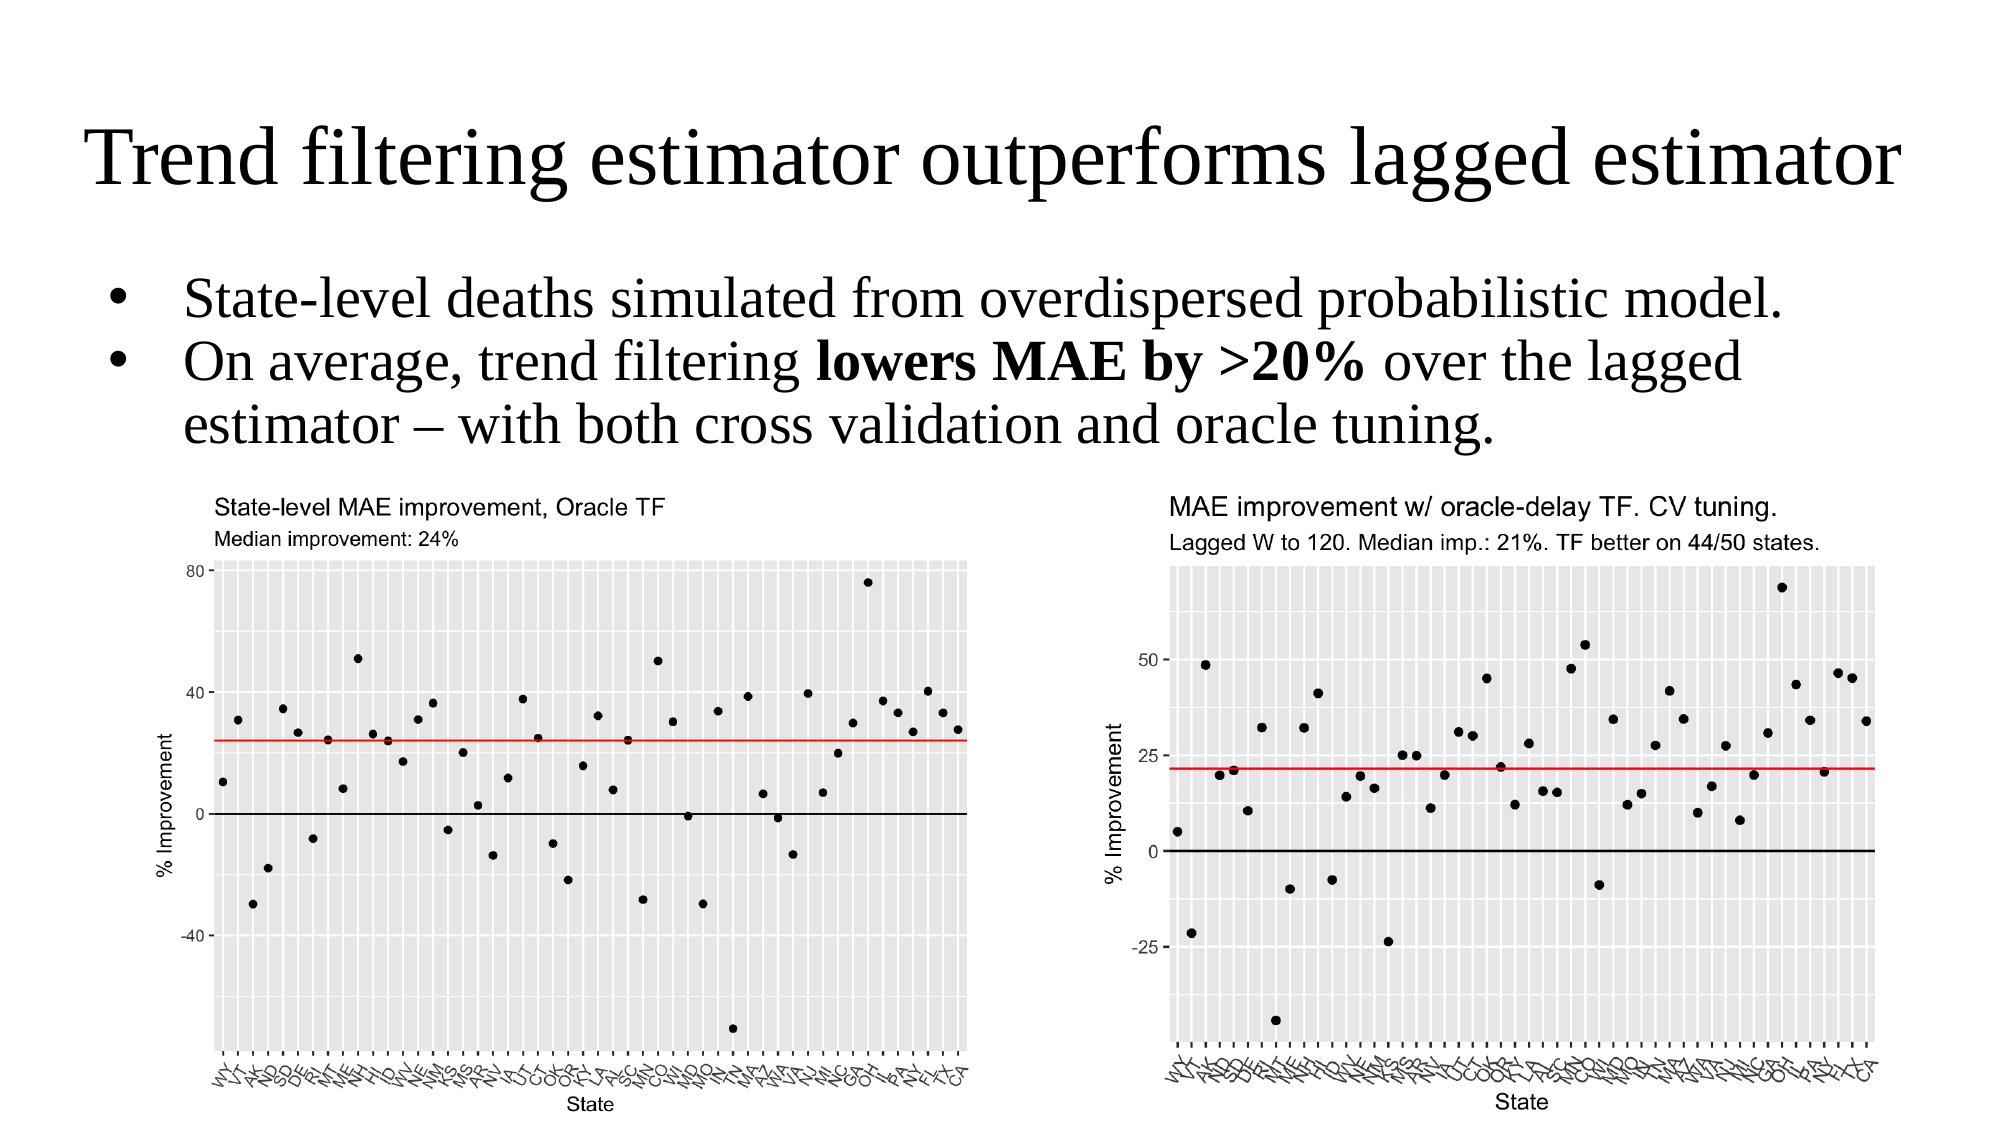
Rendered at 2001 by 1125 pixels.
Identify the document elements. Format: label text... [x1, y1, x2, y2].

title Trend filtering estimator outperforms lagged estimator [68, 97, 1932, 223]
list State-level deaths simulated from overdispersed probabilistic model. On average, trend filtering lowers MAE by >20% over the lagged estimator – with both cross validation and oracle tuning. [68, 252, 1932, 1000]
picture [1093, 484, 1886, 1125]
picture [146, 487, 977, 1125]
